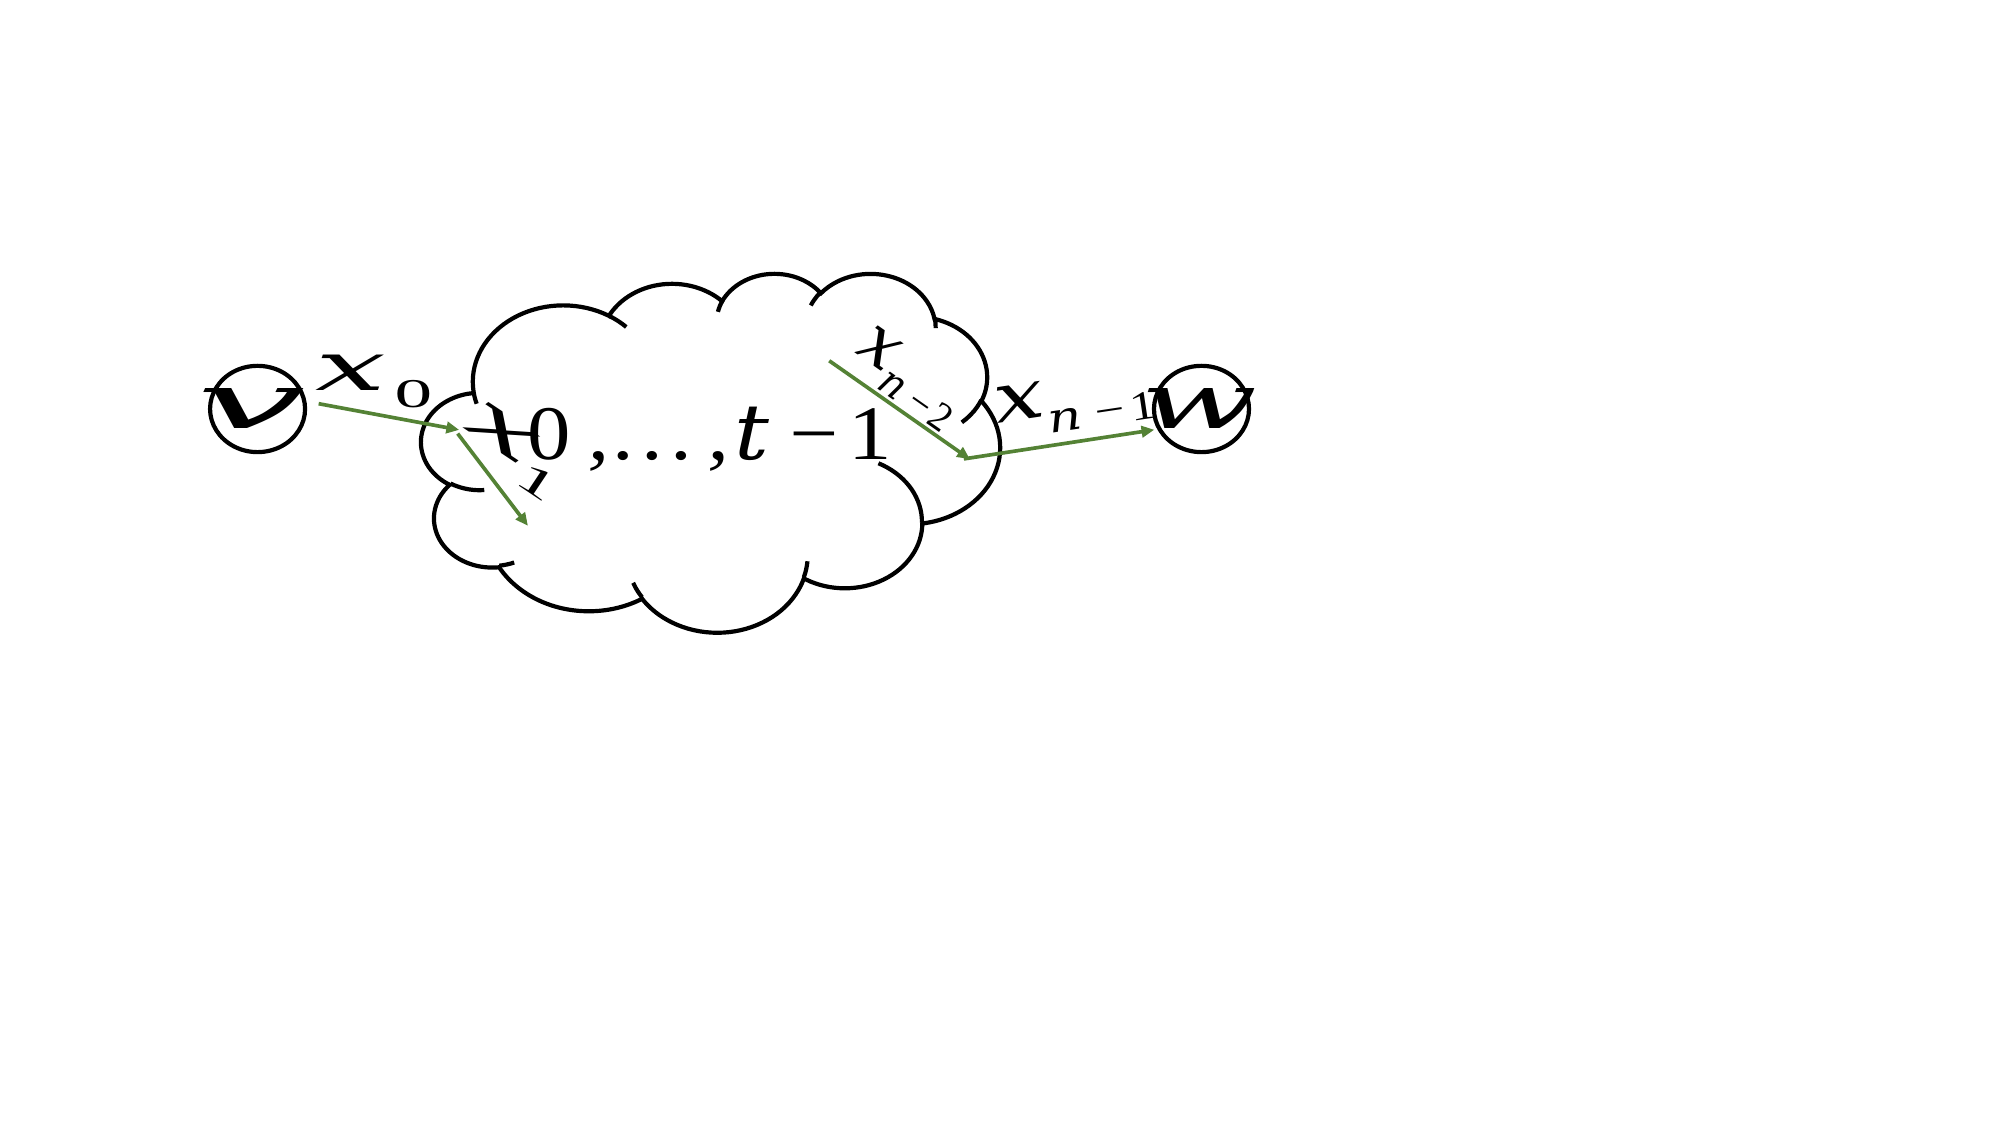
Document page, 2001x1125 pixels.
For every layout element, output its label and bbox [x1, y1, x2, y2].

text_box [829, 360, 970, 459]
text_box [209, 391, 307, 454]
text_box [457, 433, 528, 526]
text_box [419, 272, 1001, 634]
text_box [970, 429, 1154, 459]
text_box [1152, 393, 1251, 454]
text_box [214, 364, 301, 419]
text_box [318, 403, 459, 430]
text_box [1158, 364, 1245, 419]
